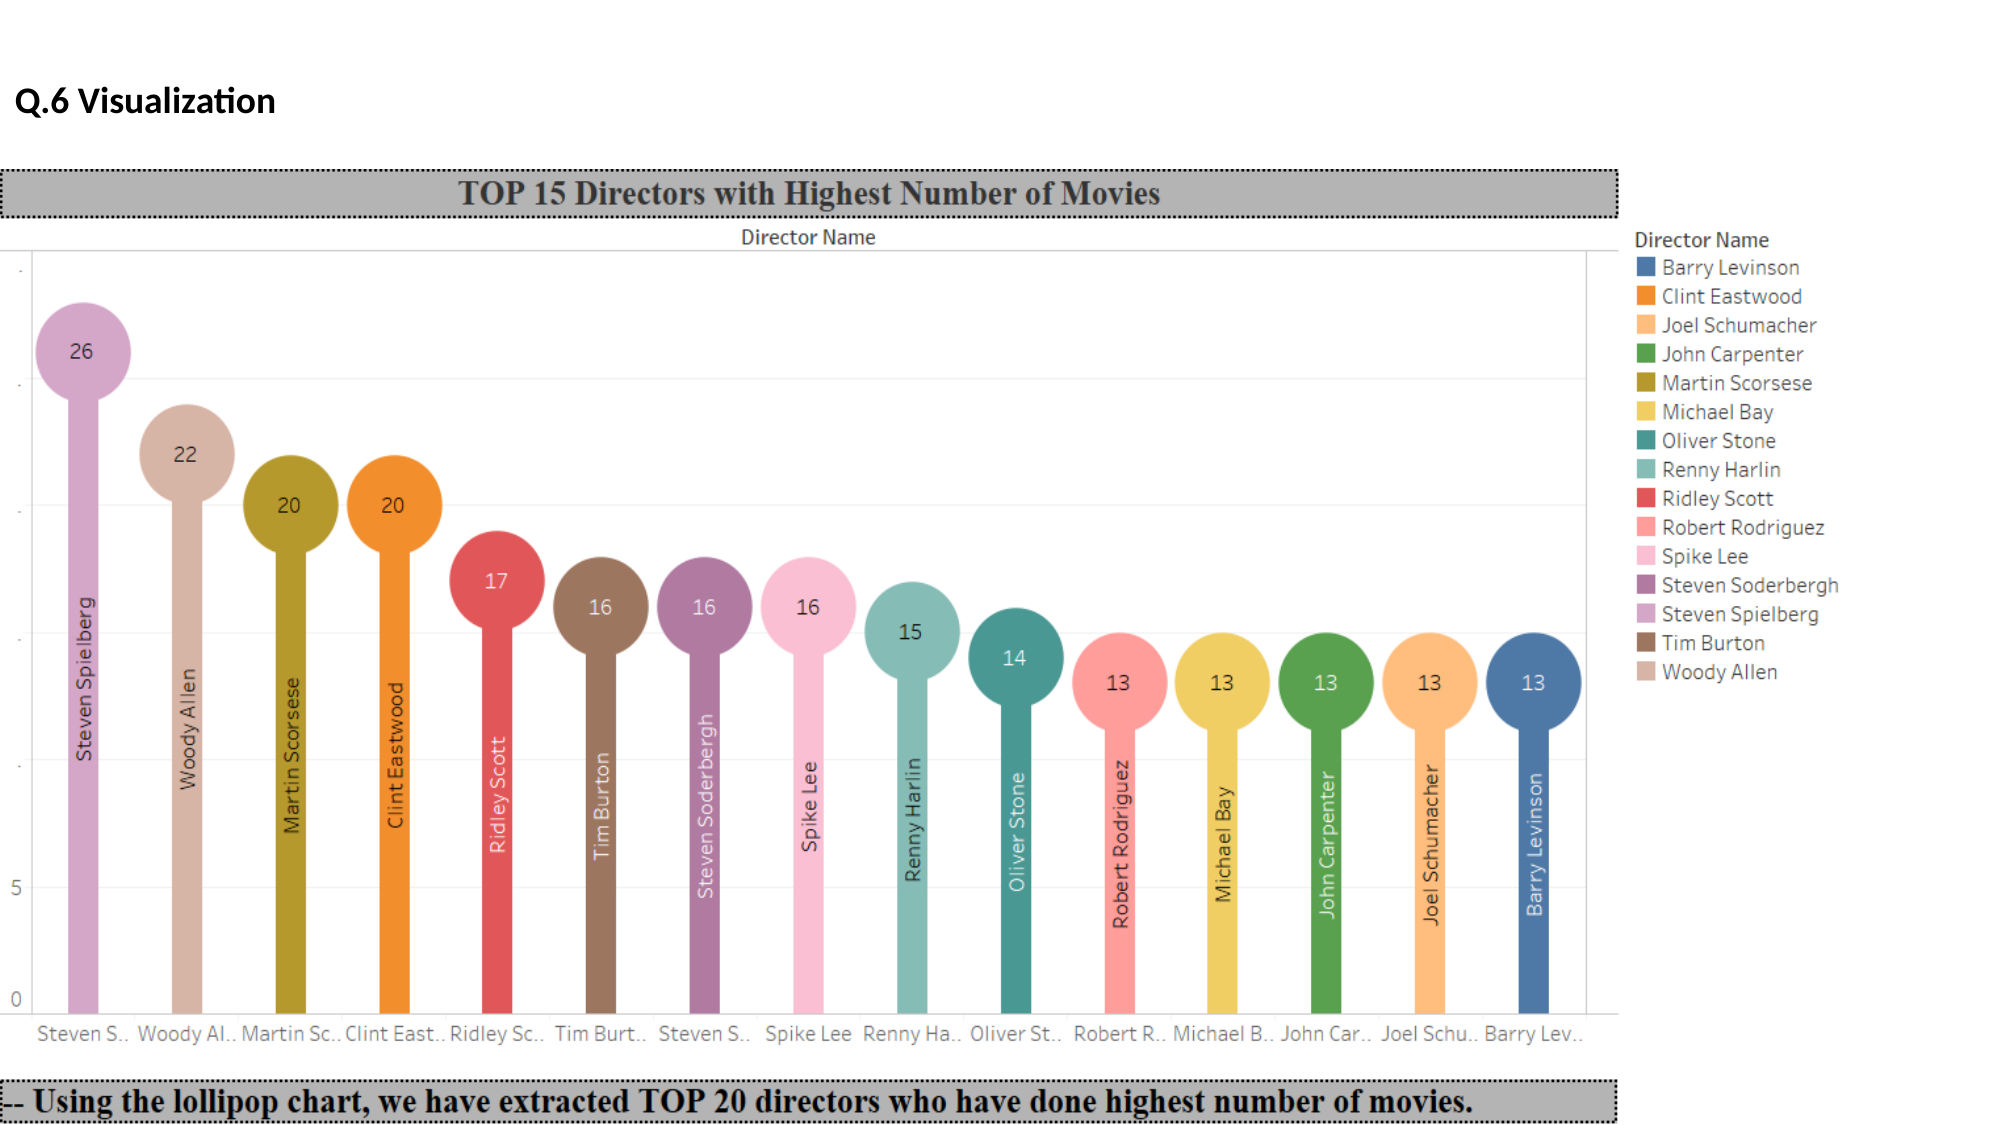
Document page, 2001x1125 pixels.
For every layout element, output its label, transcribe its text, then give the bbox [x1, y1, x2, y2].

text_box Q.6 Visualization [0, 68, 369, 129]
picture [0, 169, 1846, 1125]
